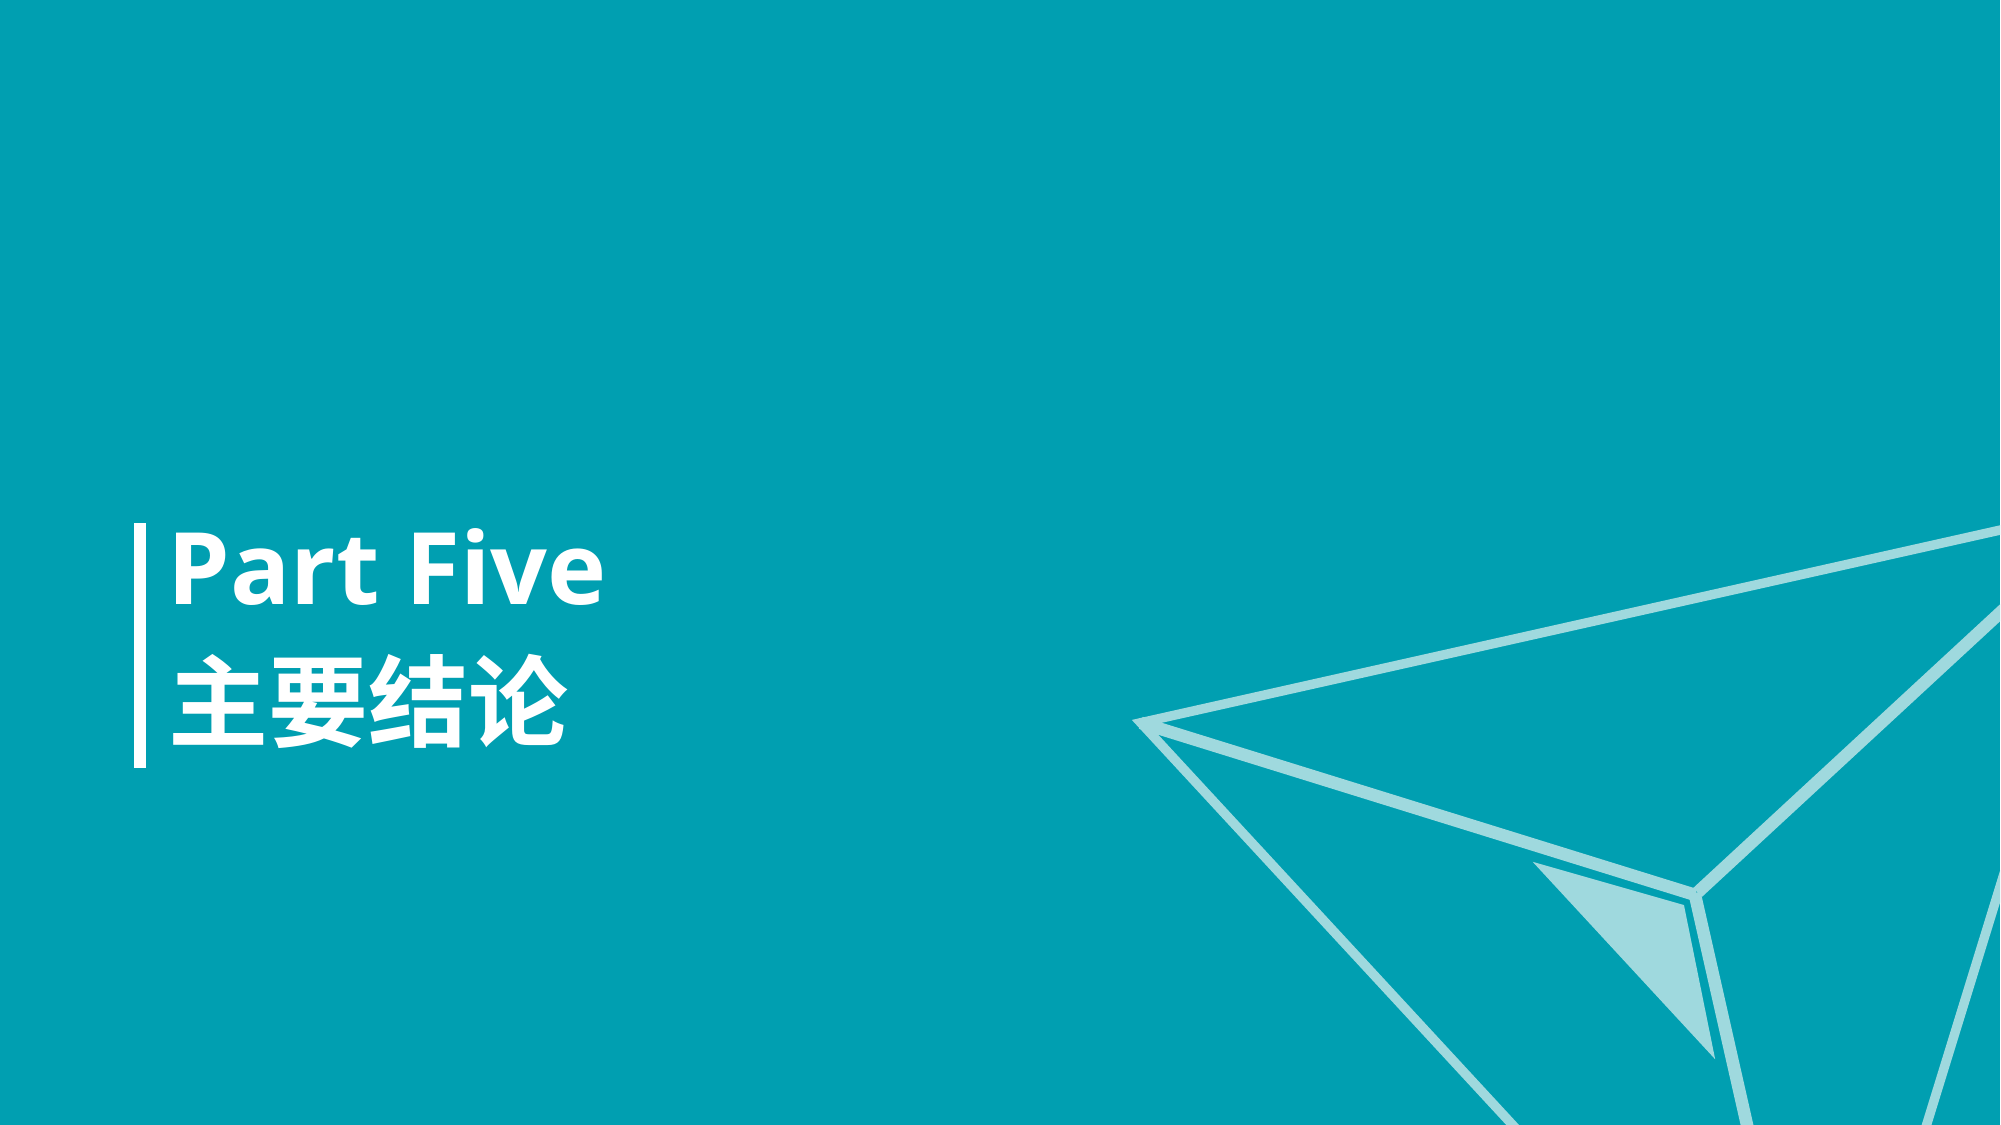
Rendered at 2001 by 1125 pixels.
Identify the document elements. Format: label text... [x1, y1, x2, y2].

list Part Five [152, 510, 1102, 646]
list 主要结论 [154, 645, 1104, 781]
